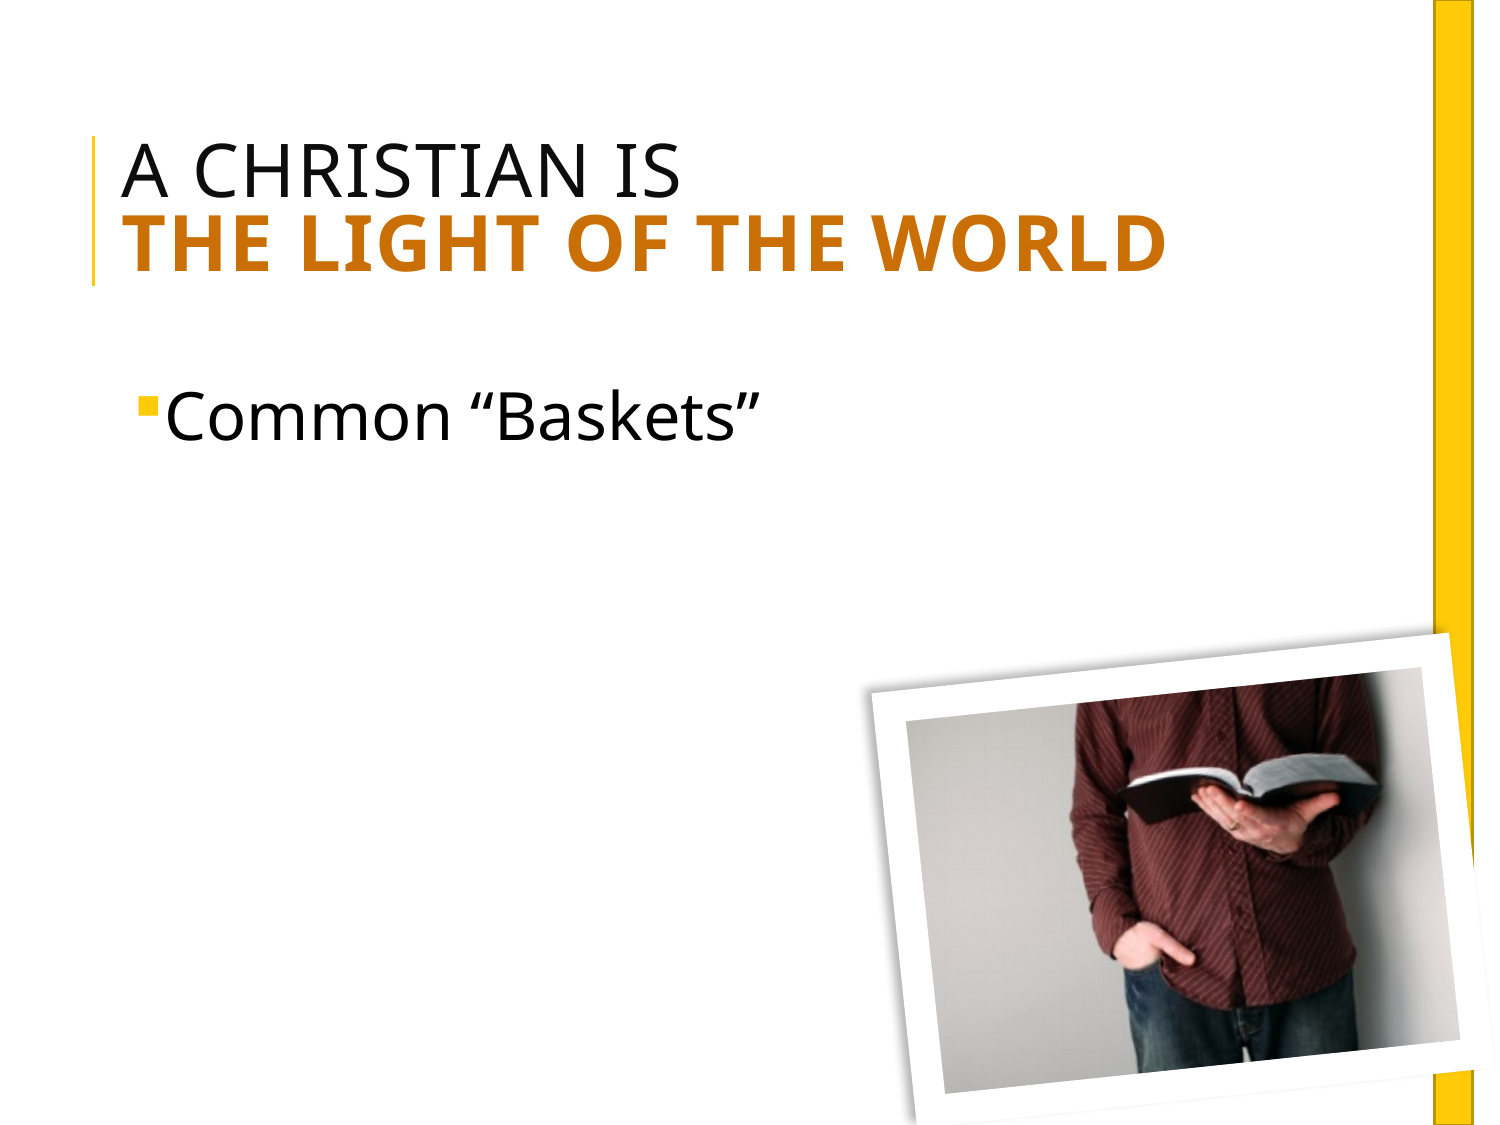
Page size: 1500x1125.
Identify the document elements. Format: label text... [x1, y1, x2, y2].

picture [906, 668, 1460, 1093]
list Common “Baskets” [126, 375, 1376, 1035]
title A Christian Is The Light Of The World [106, 133, 1435, 294]
text_box [1433, 0, 1474, 860]
text_box [1433, 1071, 1474, 1125]
